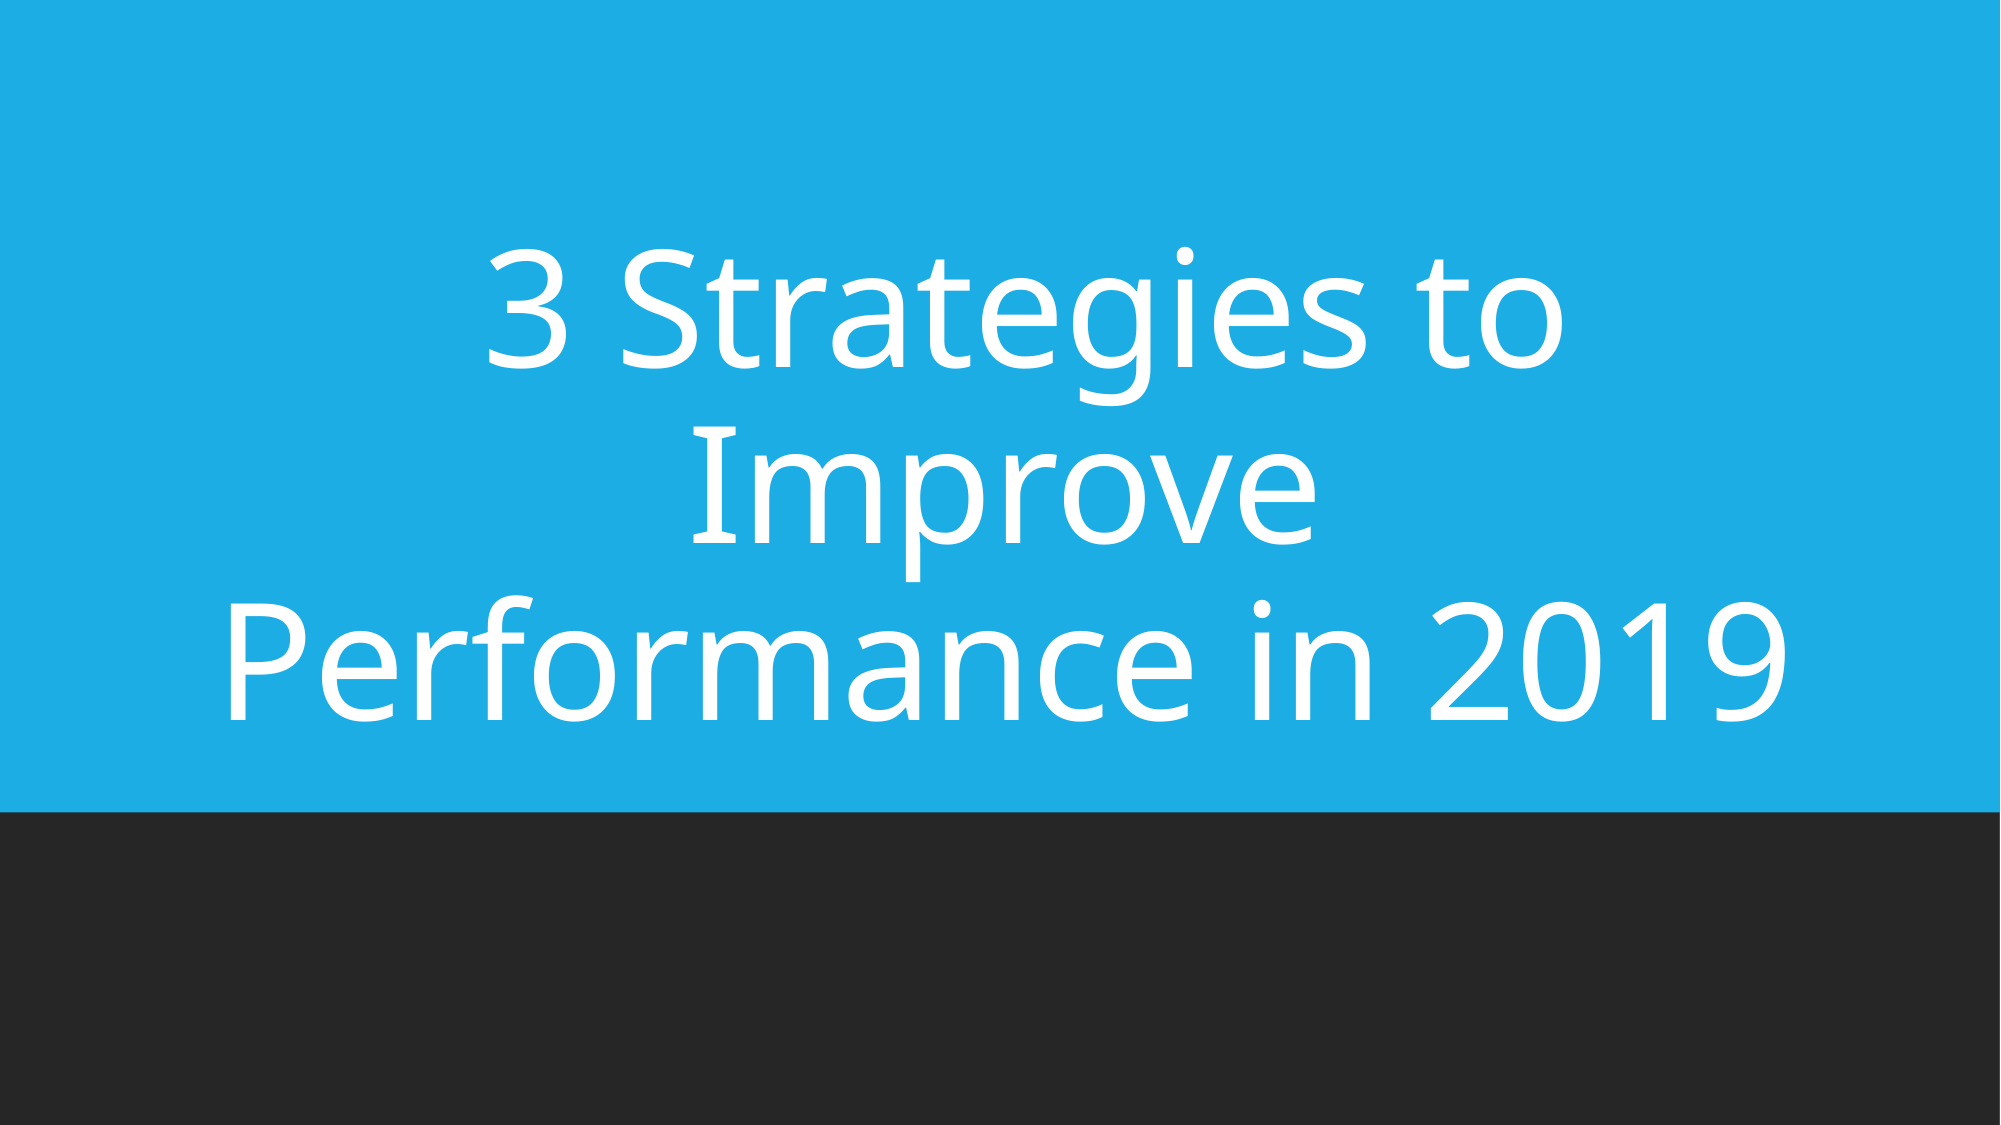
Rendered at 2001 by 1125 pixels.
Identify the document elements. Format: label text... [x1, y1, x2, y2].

text_box [0, 811, 2000, 1125]
title 3 Strategies to Improve Performance in 2019 [180, 124, 1830, 763]
text_box [0, 0, 2000, 811]
